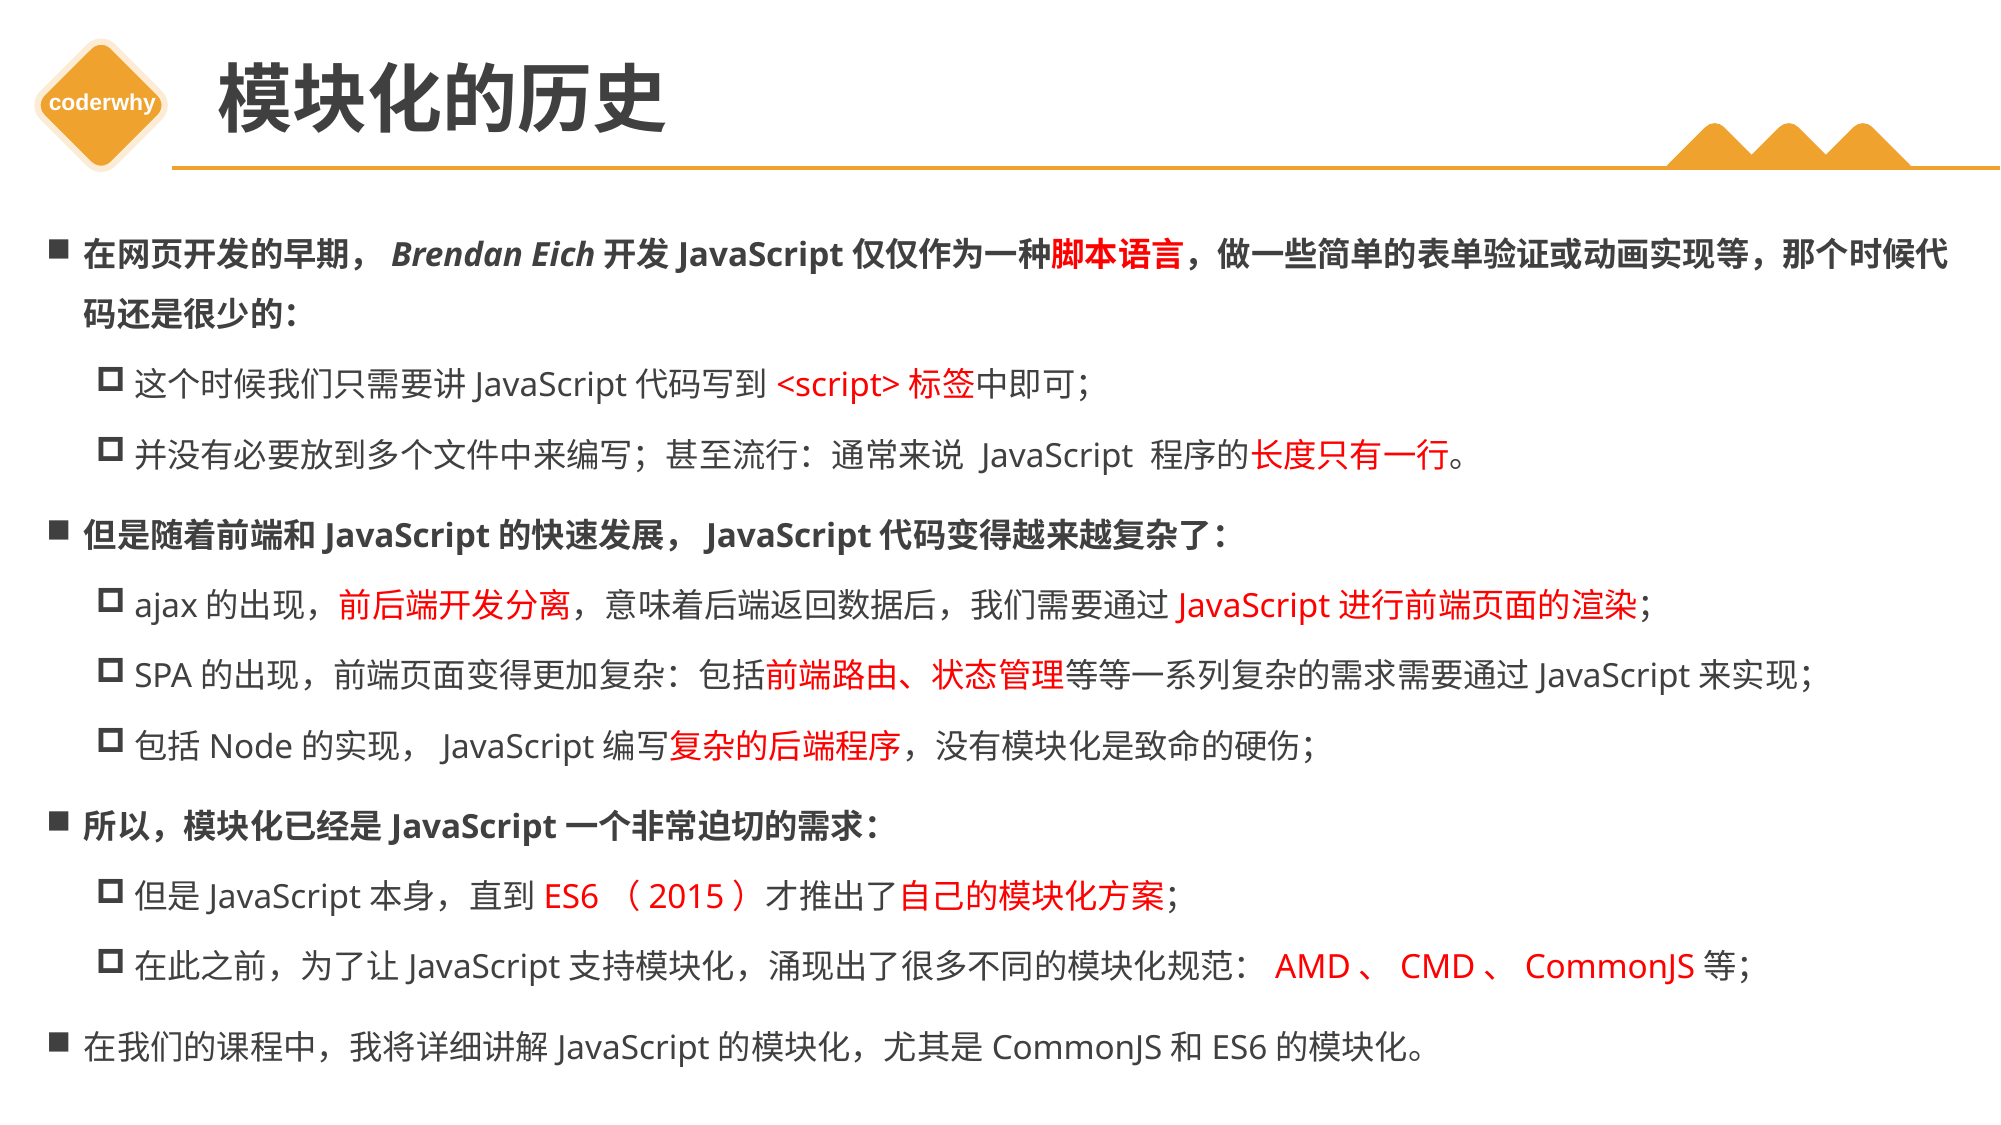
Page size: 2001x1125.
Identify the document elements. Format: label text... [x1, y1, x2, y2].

title 模块化的历史 [202, 43, 1857, 161]
list 在网页开发的早期，Brendan Eich开发JavaScript仅仅作为一种脚本语言，做一些简单的表单验证或动画实现等，那个时候代码还是很少的： 这个时候我们只需要讲JavaScript代码写到<script>标签中即可； 并没有必要放到多个文件中来编写；甚至流行：通常来说 JavaScript 程序的长度只有一行。 但是随着前端和JavaScript的快速发展，JavaScript代码变得越来越复杂了： ajax的出现，前后端开发分离，意味着后端返回数据后，我们需要通过JavaScript进行前端页面的渲染； SPA的出现，前端页面变得更加复杂：包括前端路由、状态管理等等一系列复杂的需求需要通过JavaScript来实现； 包括Node的实现，JavaScript编写复杂的后端程序，没有模块化是致命的硬伤； 所以，模块化已经是JavaScript一个非常迫切的需求： 但是JavaScript本身，直到ES6（2015）才推出了自己的模块化方案； 在此之前，为了让JavaScript支持模块化，涌现出了很多不同的模块化规范：AMD、CMD、CommonJS等； 在我们的课程中，我将详细讲解JavaScript的模块化，尤其是CommonJS和ES6的模块化。 [31, 206, 1979, 1100]
